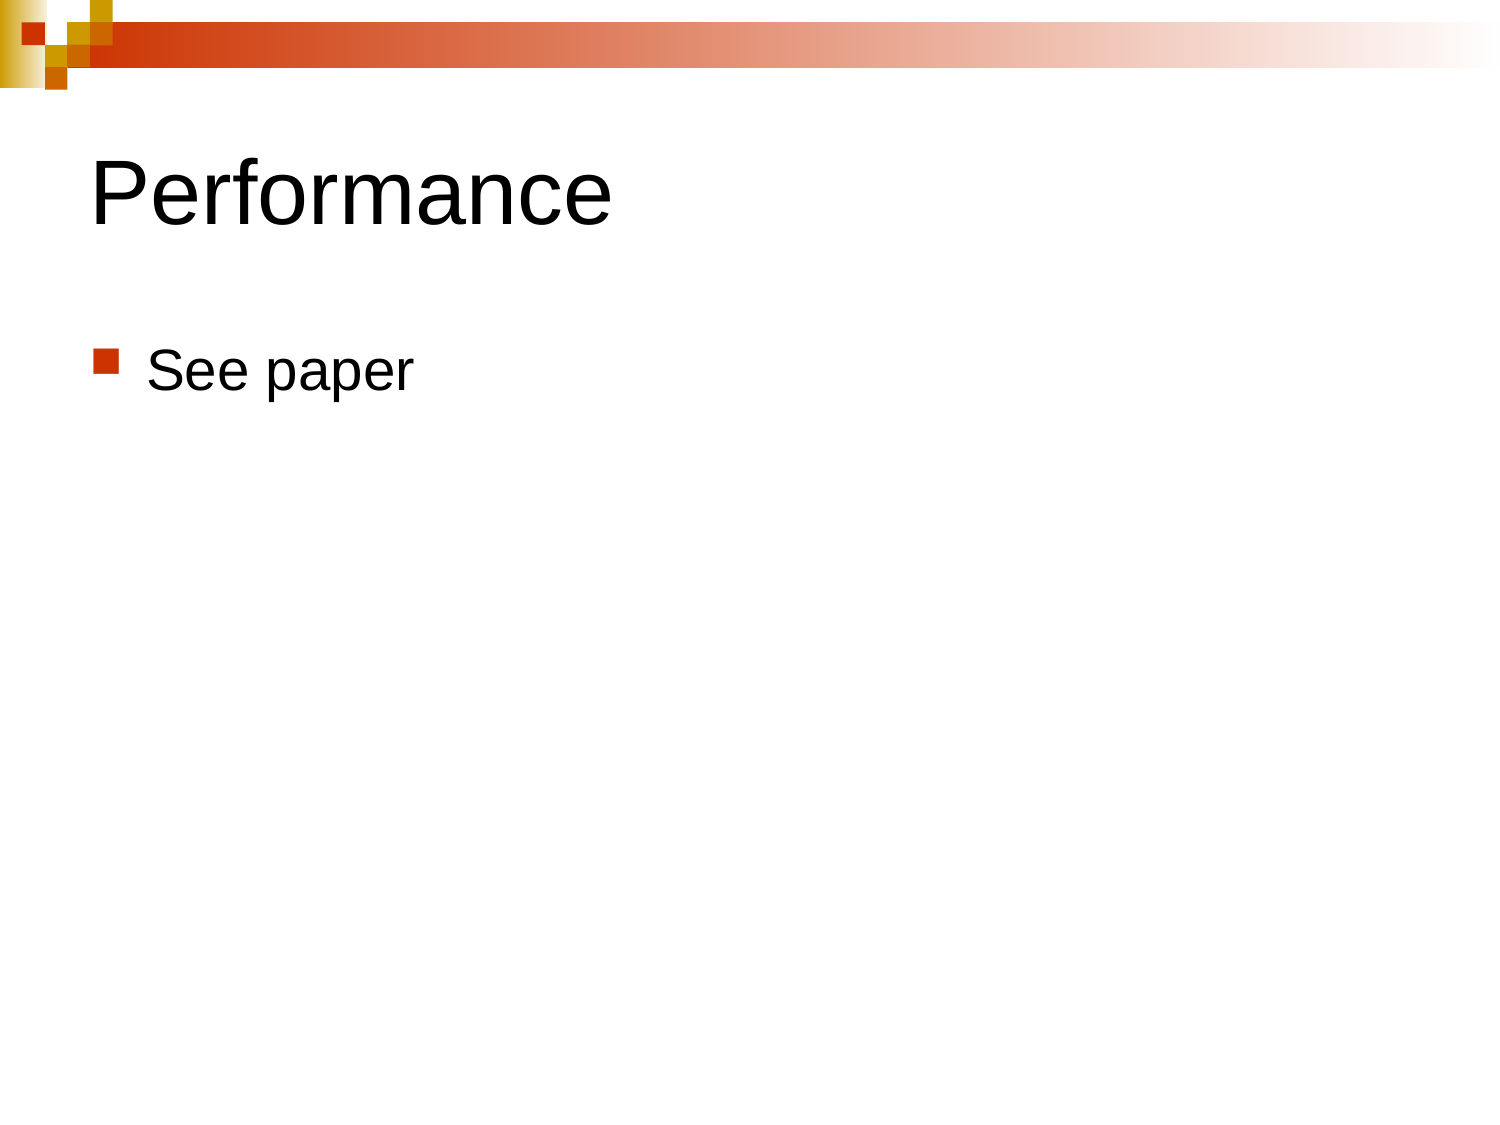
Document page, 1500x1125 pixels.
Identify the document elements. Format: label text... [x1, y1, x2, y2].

text_box See paper [74, 324, 1425, 963]
title Performance [75, 75, 1425, 300]
